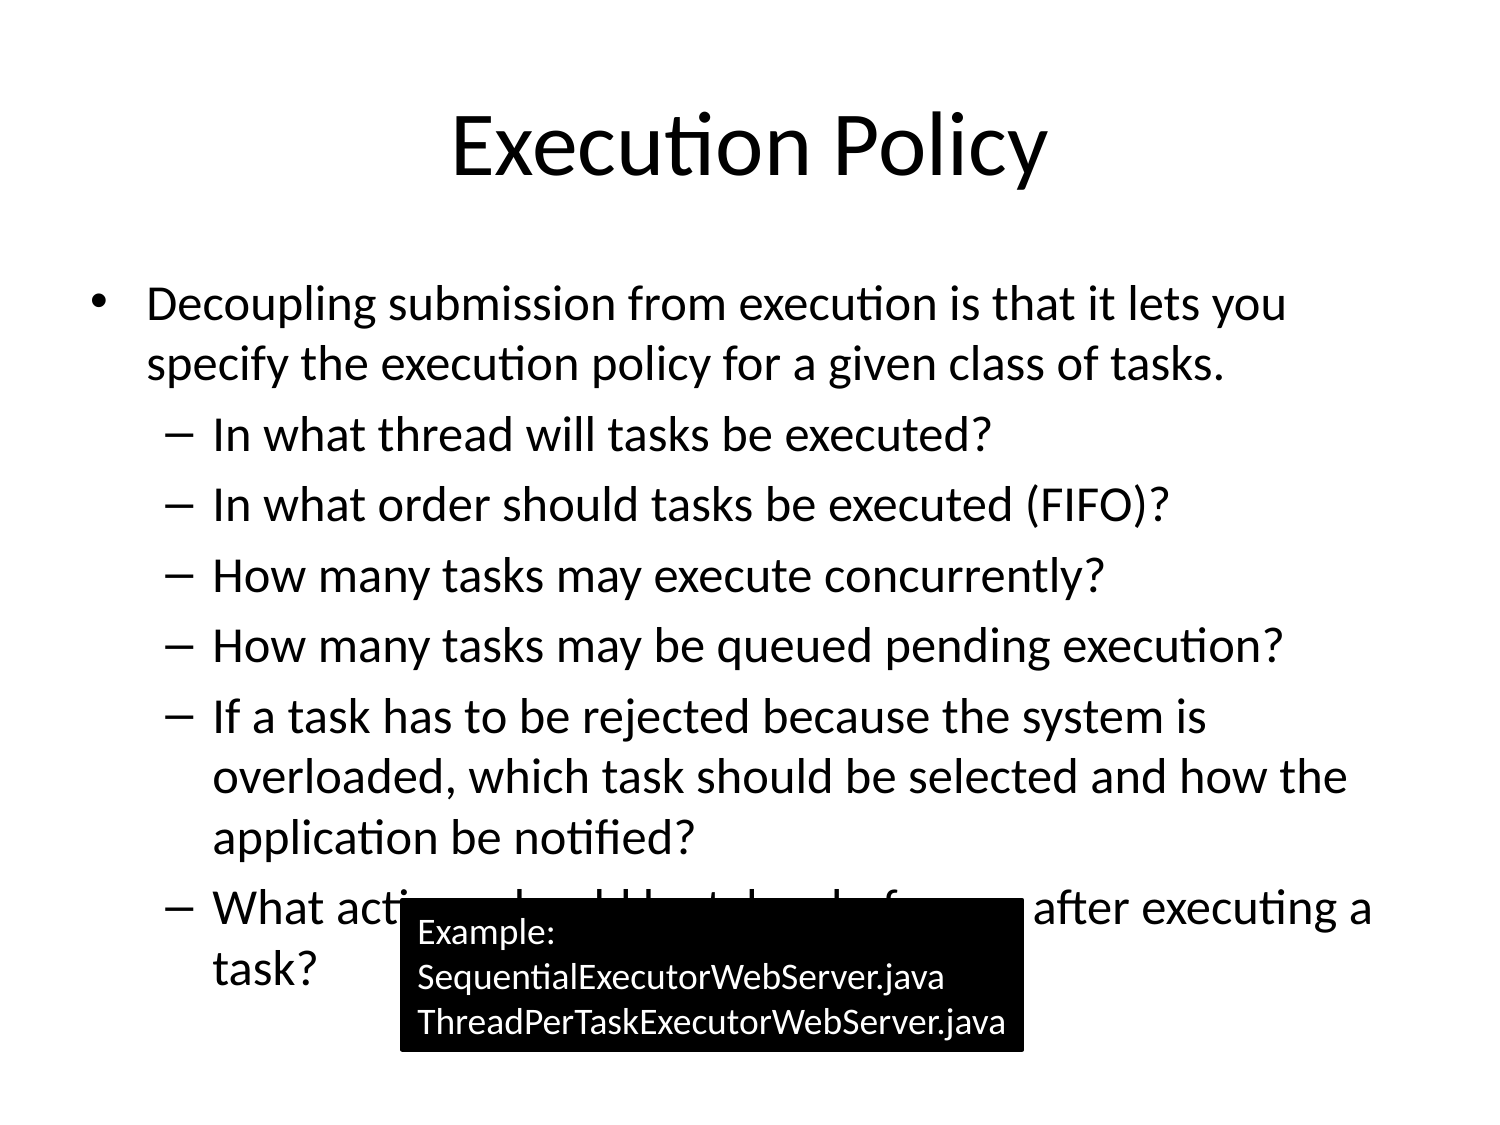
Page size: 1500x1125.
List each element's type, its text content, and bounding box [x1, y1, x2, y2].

text_box Example: SequentialExecutorWebServer.java ThreadPerTaskExecutorWebServer.java [400, 898, 1024, 1052]
list Decoupling submission from execution is that it lets you specify the execution policy for a given class of tasks. In what thread will tasks be executed? In what order should tasks be executed (FIFO)? How many tasks may execute concurrently? How many tasks may be queued pending execution? If a task has to be rejected because the system is overloaded, which task should be selected and how the application be notified? What actions should be taken before or after executing a task? [75, 262, 1425, 1005]
title Execution Policy [75, 45, 1425, 233]
